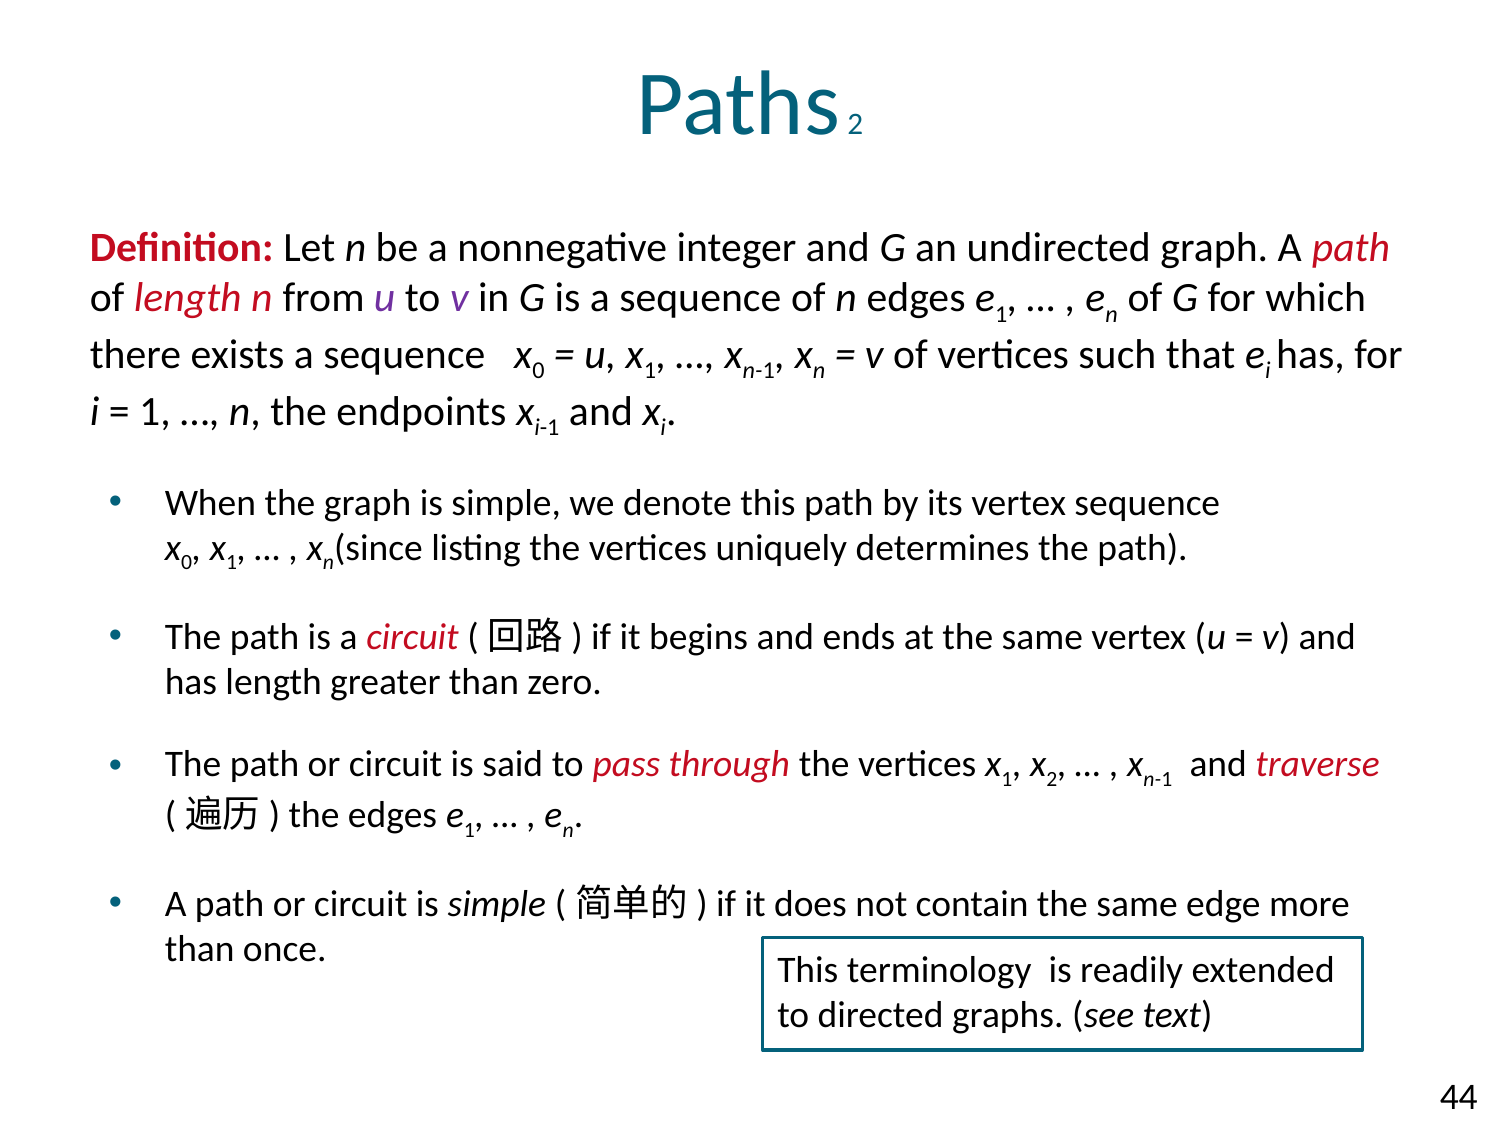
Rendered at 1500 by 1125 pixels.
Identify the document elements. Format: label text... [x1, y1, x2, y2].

title Paths 2 [0, 0, 1500, 195]
list Definition: Let n be a nonnegative integer and G an undirected graph. A path of length n from u to v in G is a sequence of n edges e1, … , en of G for which there exists a sequence x0 = u, x1, …, xn-1, xn = v of vertices such that ei has, for i = 1, …, n, the endpoints xi-1 and xi. When the graph is simple, we denote this path by its vertex sequence x0, x1, … , xn(since listing the vertices uniquely determines the path). The path is a circuit (回路) if it begins and ends at the same vertex (u = v) and has length greater than zero. The path or circuit is said to pass through the vertices x1, x2, … , xn-1 and traverse (遍历) the edges e1, … , en. A path or circuit is simple (简单的) if it does not contain the same edge more than once. [75, 212, 1425, 900]
list This terminology is readily extended to directed graphs. (see text) [762, 937, 1363, 1050]
